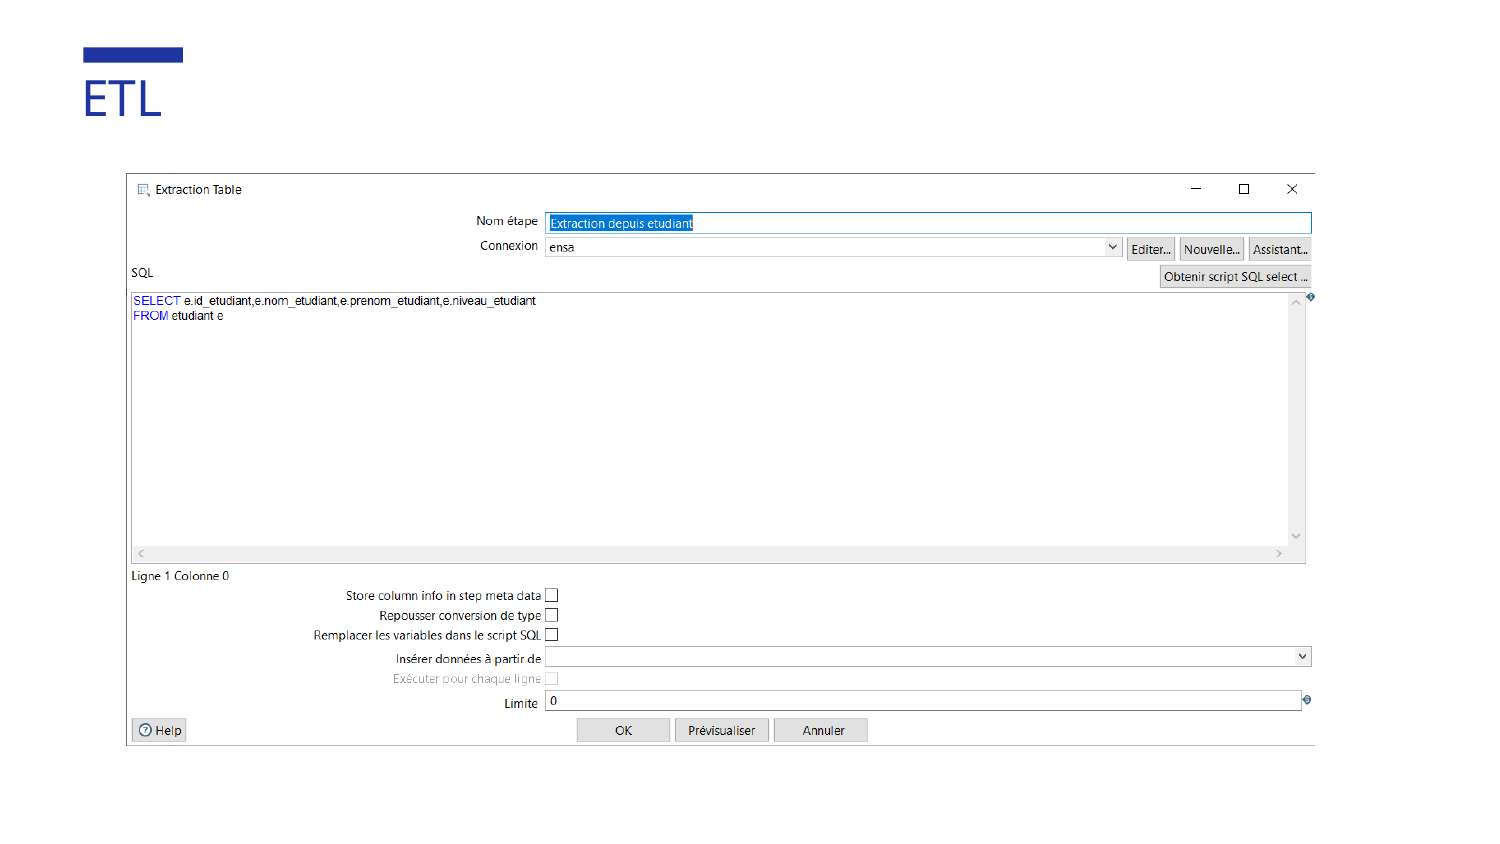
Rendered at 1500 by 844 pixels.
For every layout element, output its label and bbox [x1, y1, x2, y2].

picture [125, 173, 1315, 747]
text_box [65, 47, 358, 118]
